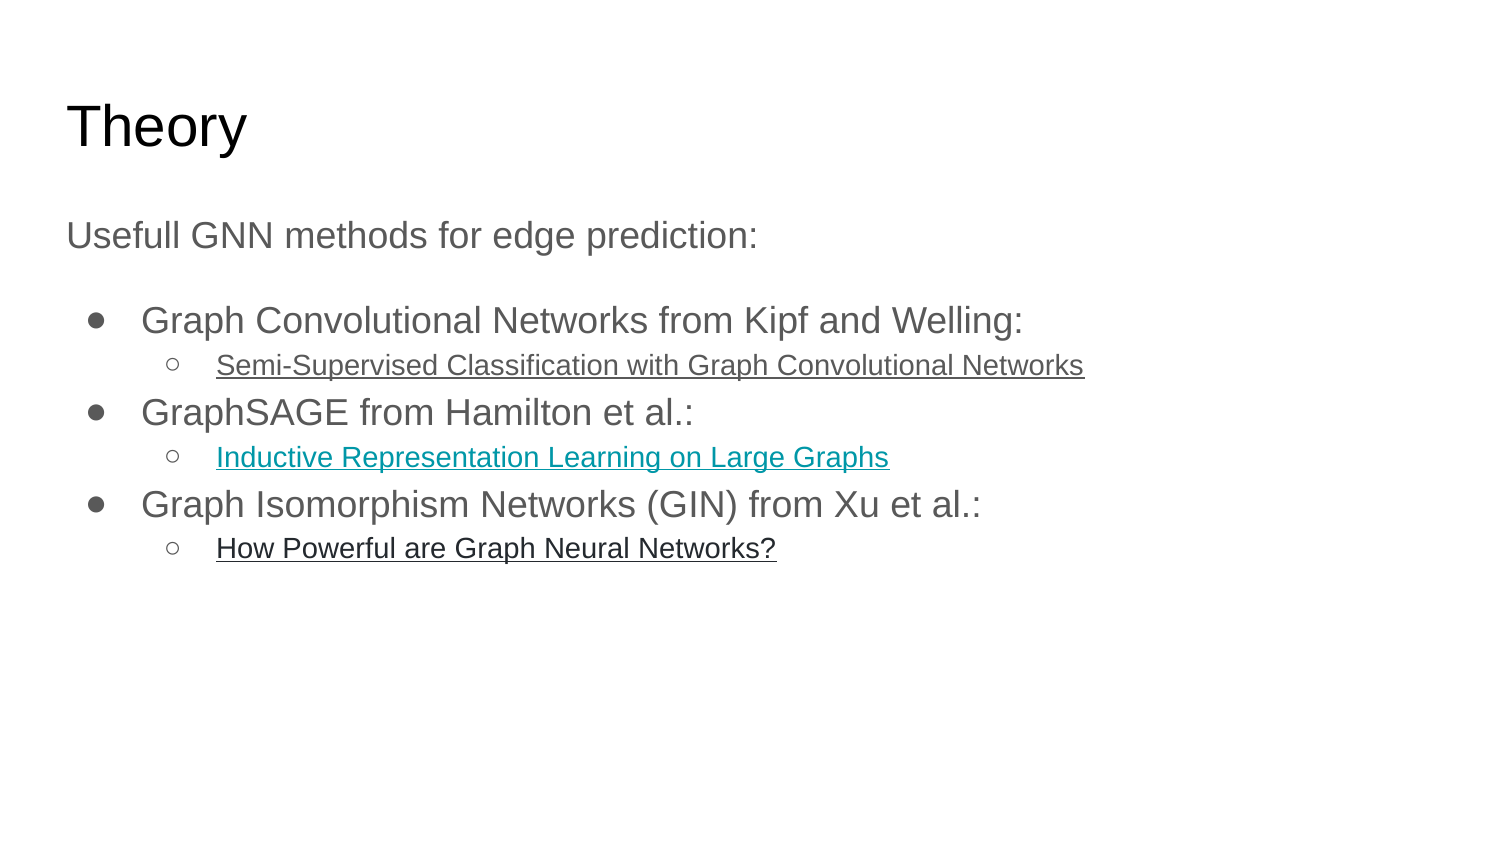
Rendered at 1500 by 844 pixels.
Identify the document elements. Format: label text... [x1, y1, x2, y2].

title Theory [51, 72, 1449, 167]
list Usefull GNN methods for edge prediction: Graph Convolutional Networks from Kipf and Welling: Semi-Supervised Classification with Graph Convolutional Networks GraphSAGE from Hamilton et al.: Inductive Representation Learning on Large Graphs Graph Isomorphism Networks (GIN) from Xu et al.: How Powerful are Graph Neural Networks? [51, 189, 1449, 750]
